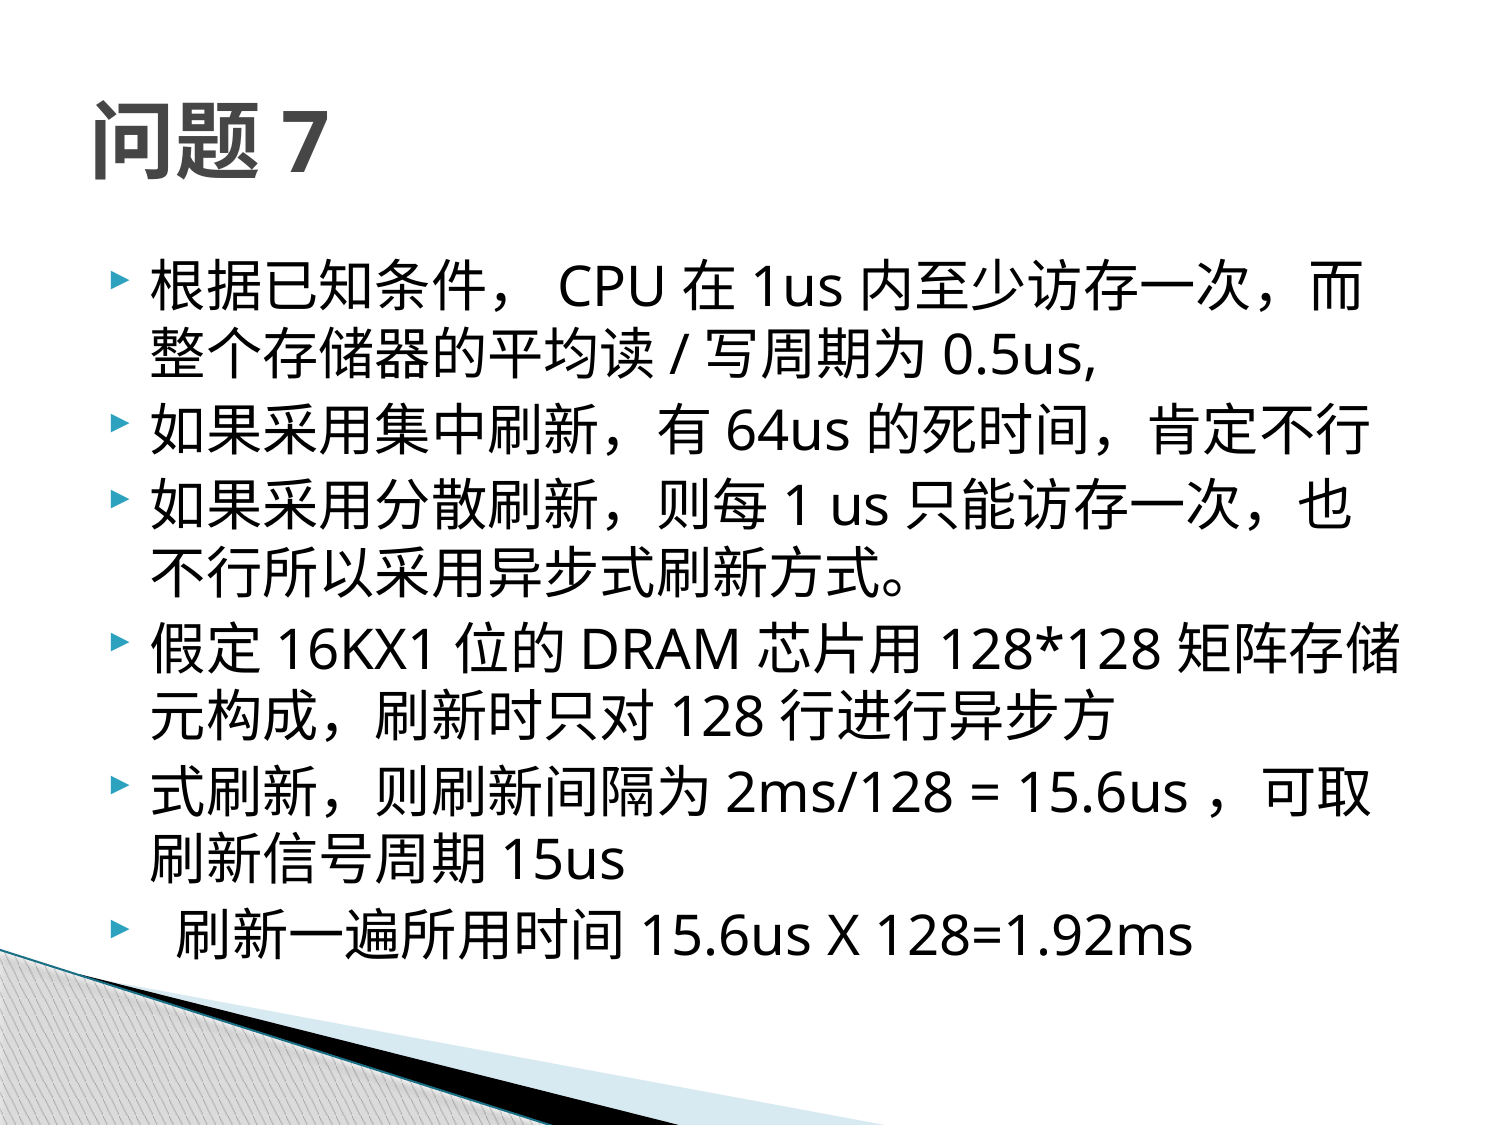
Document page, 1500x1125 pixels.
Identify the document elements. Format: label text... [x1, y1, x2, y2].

list 根据已知条件，CPU在1us内至少访存一次，而整个存储器的平均读/写周期为0.5us, 如果采用集中刷新，有64us的死时间，肯定不行 如果采用分散刷新，则每1 us只能访存一次，也不行所以采用异步式刷新方式。 假定16KX1位的DRAM芯片用128*128矩阵存储元构成，刷新时只对128行进行异步方 式刷新，则刷新间隔为2ms/128 = 15.6us，可取刷新信号周期15us 刷新一遍所用时间15.6us X 128=1.92ms [75, 243, 1425, 986]
title 问题7 [75, 45, 1425, 233]
